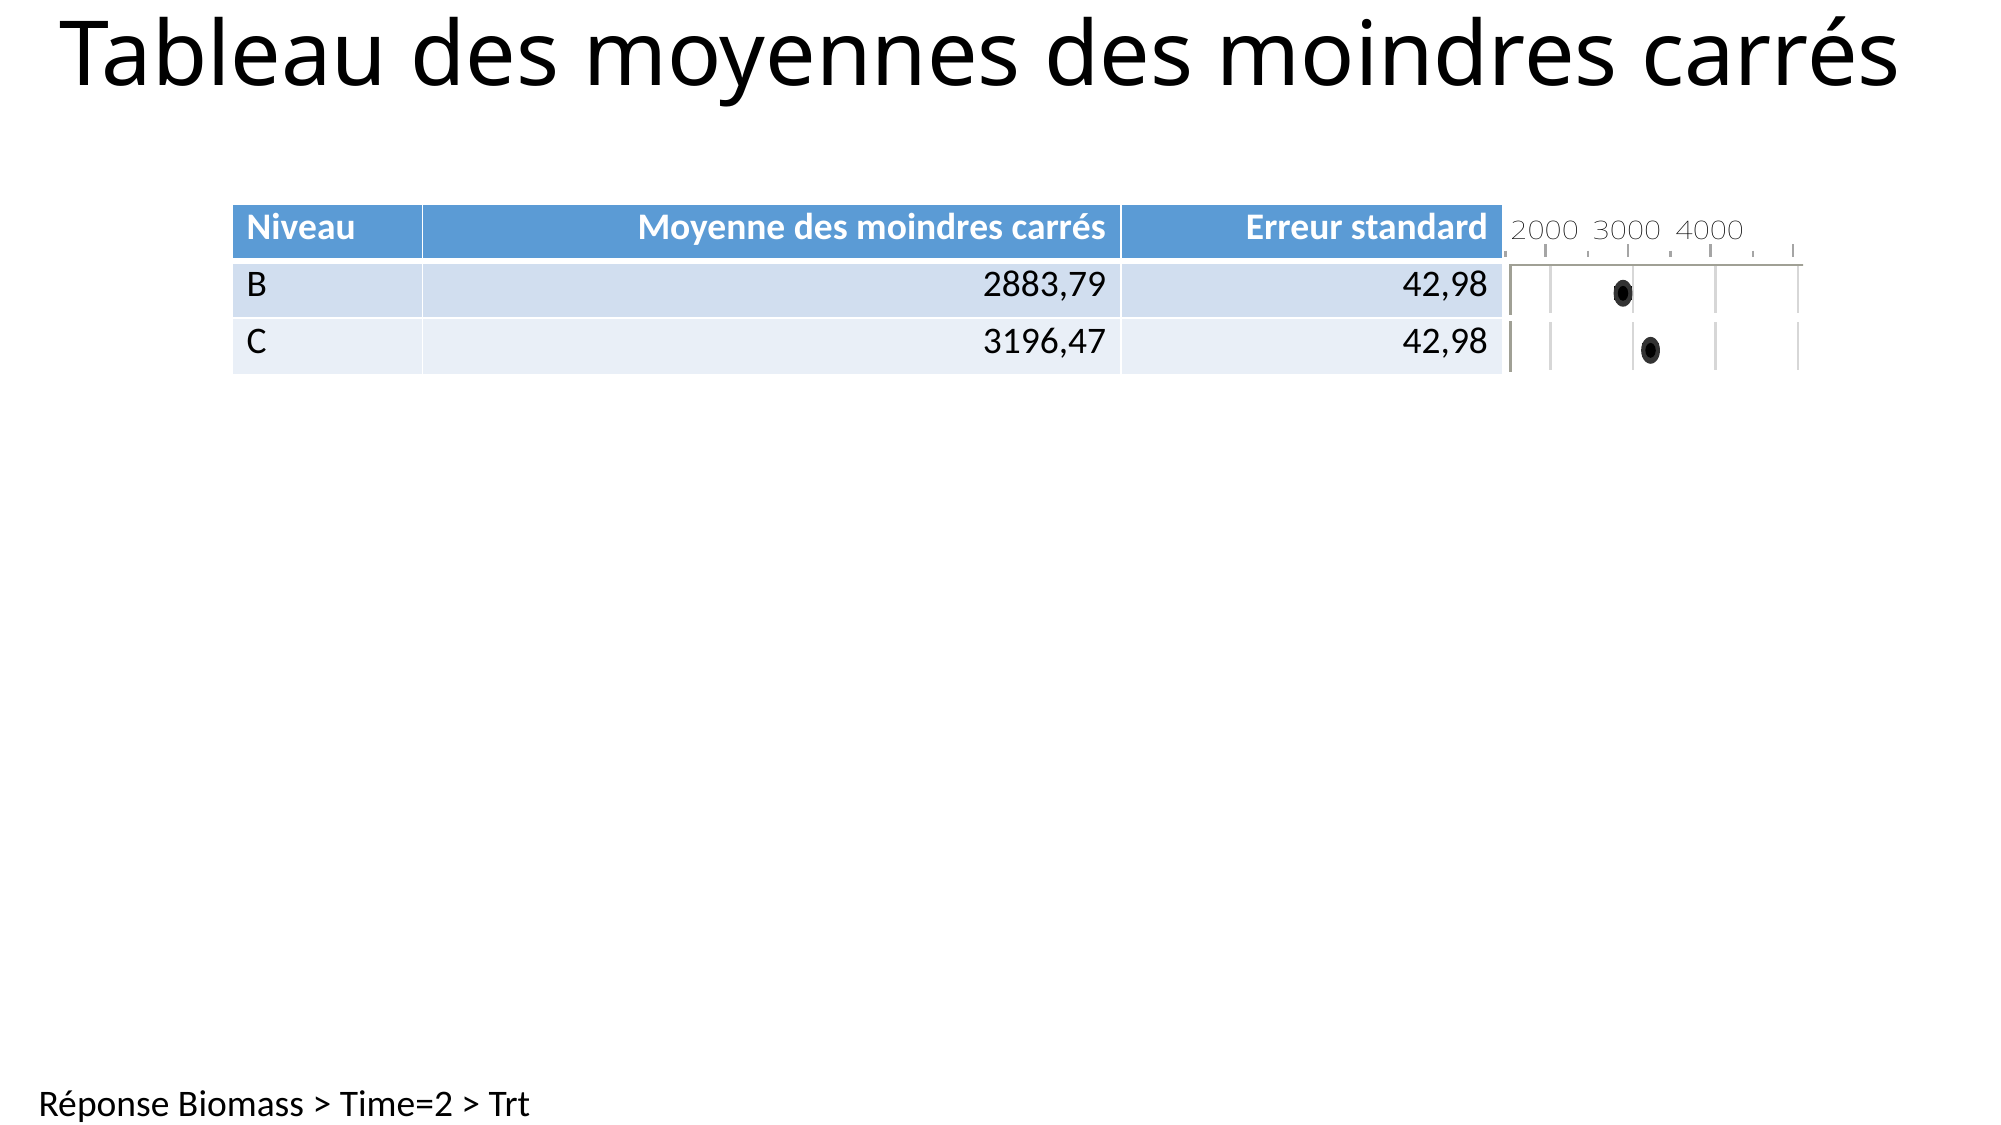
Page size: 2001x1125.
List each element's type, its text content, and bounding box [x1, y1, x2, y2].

table_cell 2883,79 [423, 264, 1120, 317]
table_header Niveau [233, 205, 422, 258]
table_header [1504, 205, 1805, 258]
table_header Erreur standard [1122, 205, 1502, 258]
table_cell C [233, 319, 422, 374]
table_cell 42,98 [1122, 319, 1502, 374]
table_cell [1504, 264, 1805, 317]
table_cell B [233, 264, 422, 317]
table_cell [1504, 319, 1805, 374]
table_header Moyenne des moindres carrés [423, 205, 1120, 258]
title Tableau des moyennes des moindres carrés [0, 0, 1963, 113]
text_box Réponse Biomass > Time=2 > Trt [38, 1079, 531, 1125]
table_cell 3196,47 [423, 319, 1120, 374]
table_cell 42,98 [1122, 264, 1502, 317]
